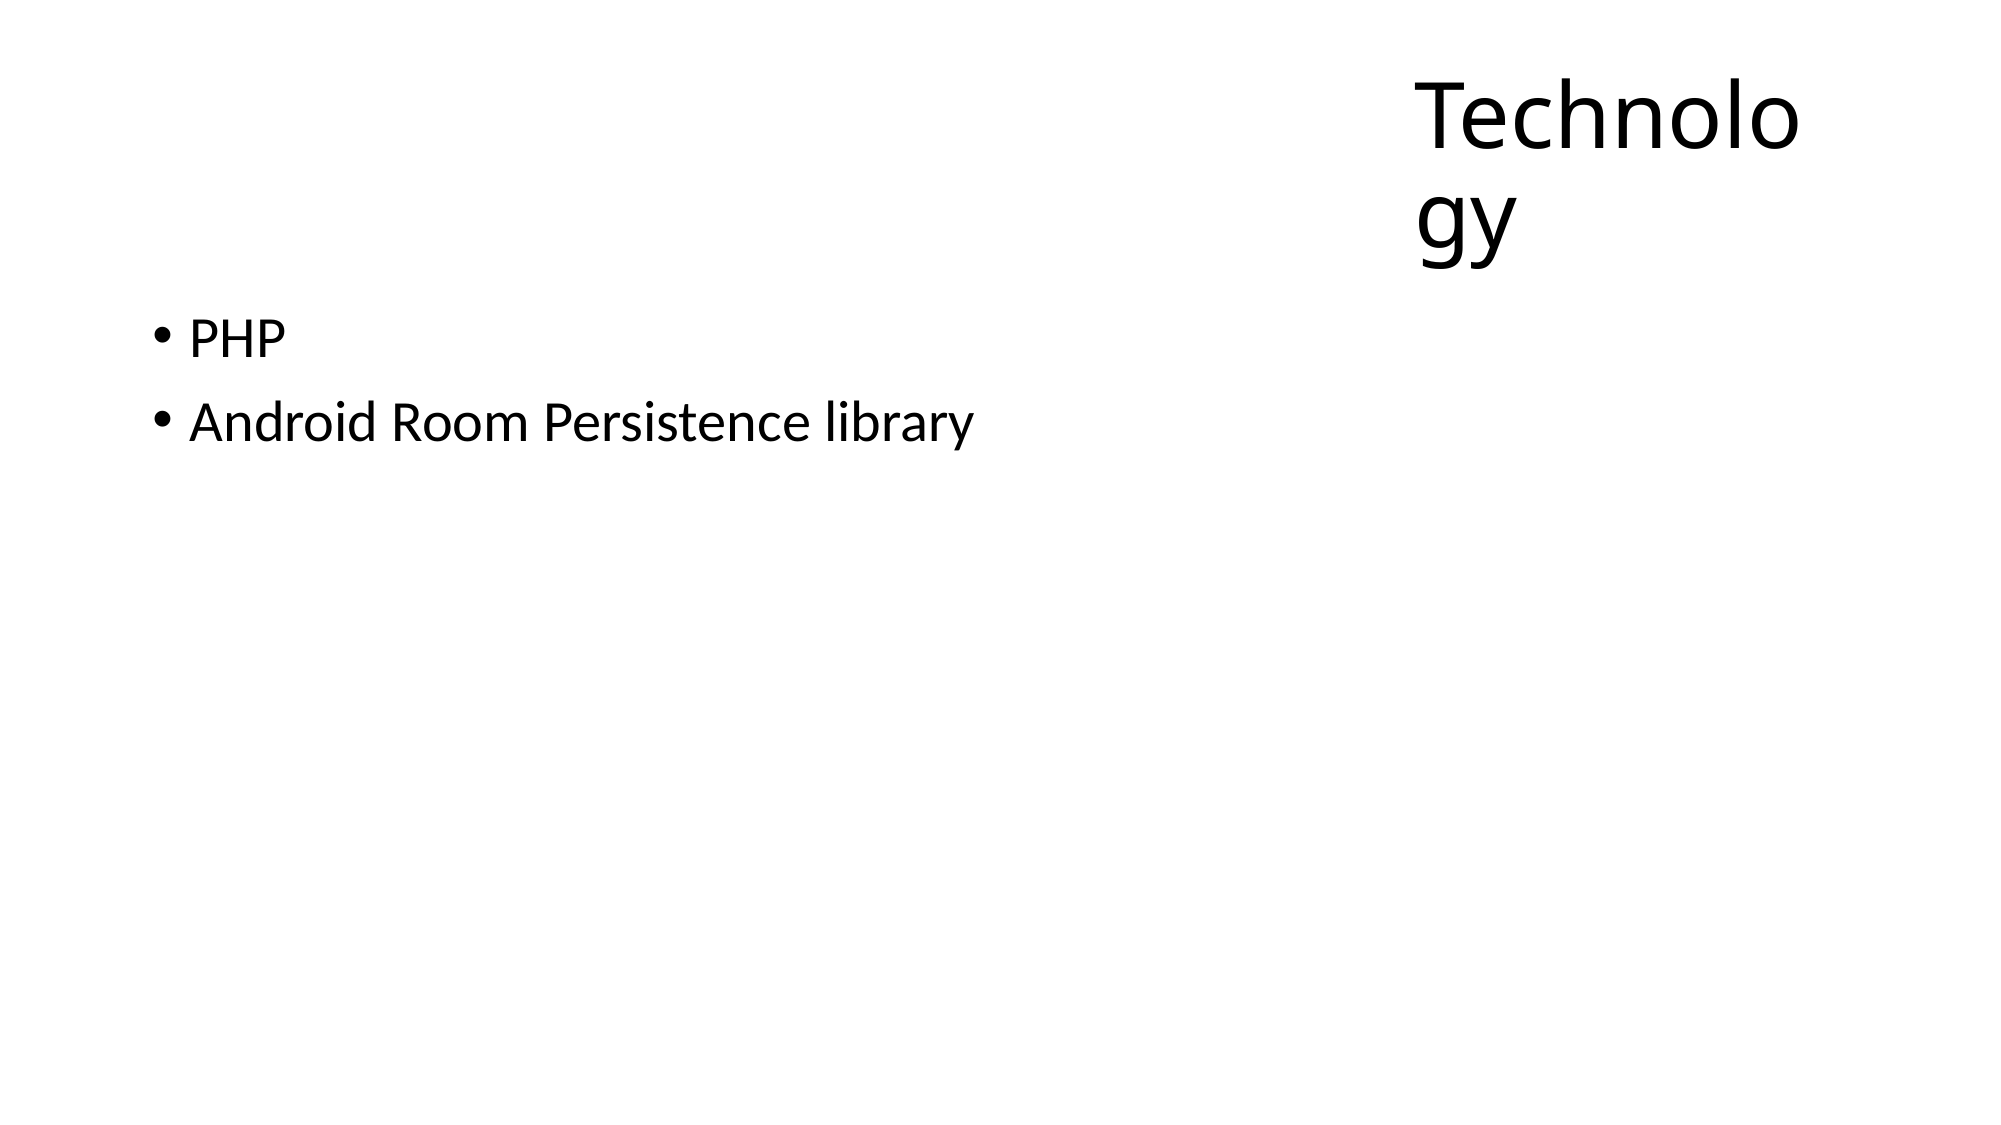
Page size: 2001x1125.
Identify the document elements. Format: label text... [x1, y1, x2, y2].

list PHP Android Room Persistence library [137, 299, 1863, 1014]
title Technology [1399, 59, 1863, 278]
